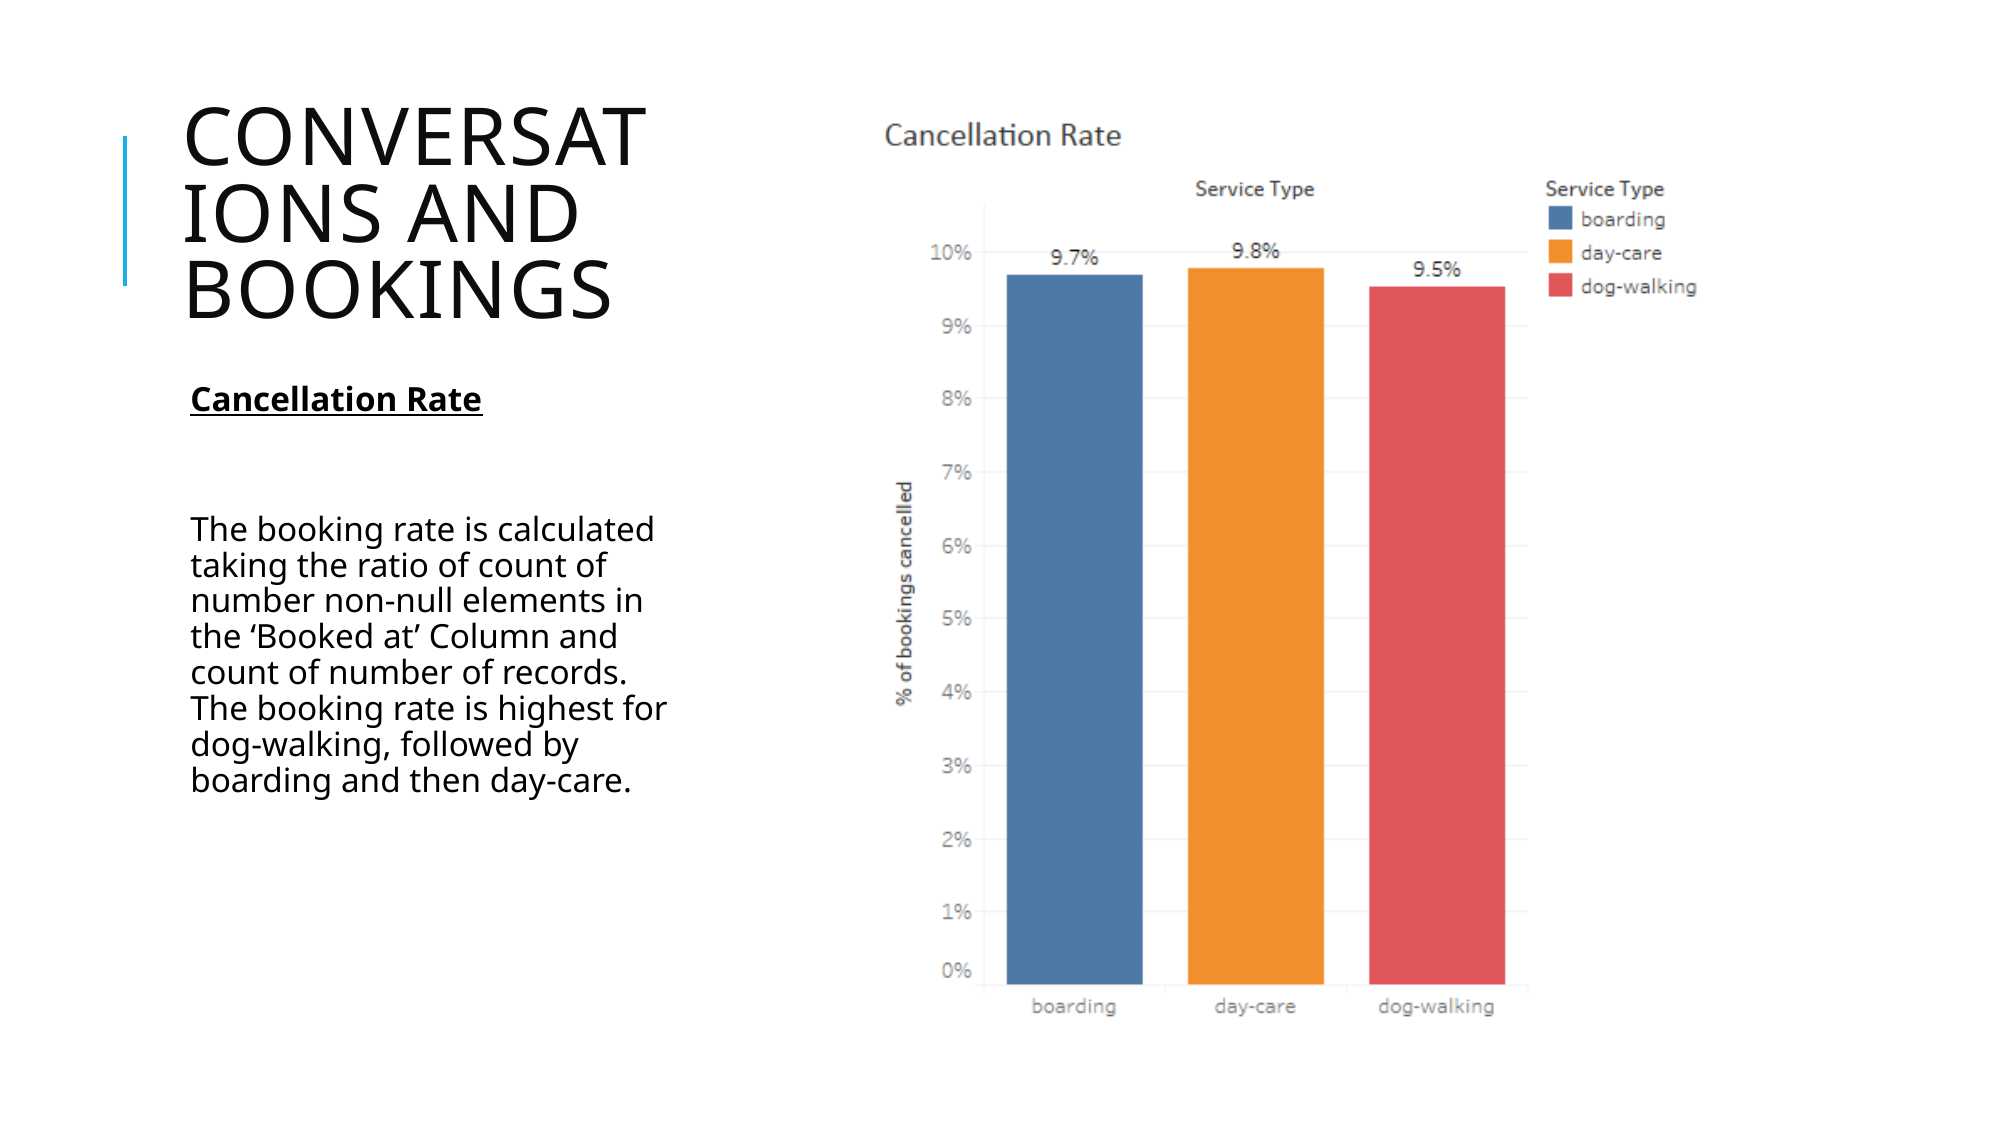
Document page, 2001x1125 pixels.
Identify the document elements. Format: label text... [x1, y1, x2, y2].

list Cancellation Rate The booking rate is calculated taking the ratio of count of number non-null elements in the ‘Booked at’ Column and count of number of records. The booking rate is highest for dog-walking, followed by boarding and then day-care. [168, 375, 682, 1020]
picture [878, 104, 1779, 1021]
title Conversations and Bookings [168, 96, 682, 342]
